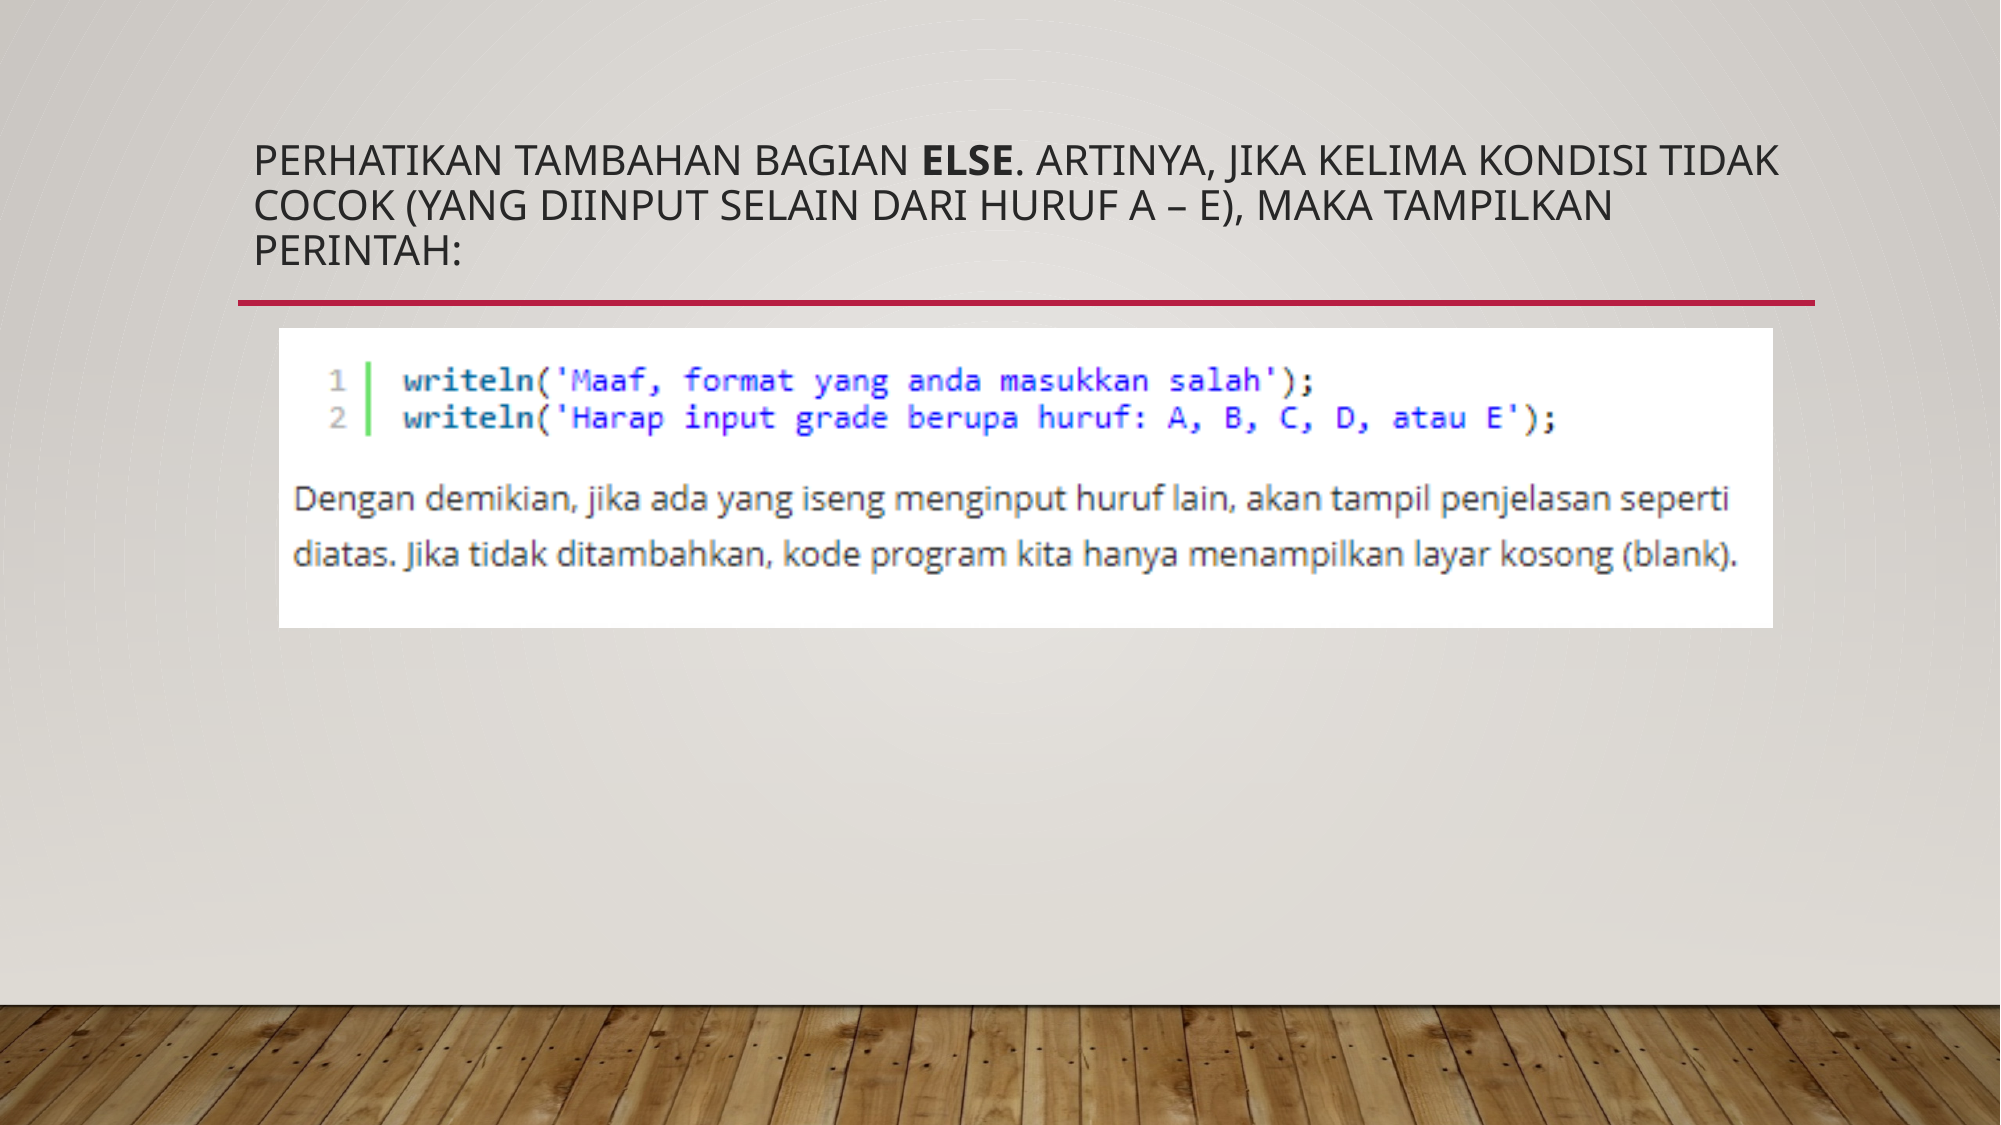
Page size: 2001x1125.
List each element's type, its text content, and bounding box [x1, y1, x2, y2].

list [279, 328, 1773, 629]
picture [0, 1005, 2000, 1125]
title Perhatikan tambahan bagian ELSE. Artinya, jika kelima kondisi tidak cocok (yang diinput selain dari huruf A – E), maka tampilkan perintah: [238, 131, 1814, 374]
